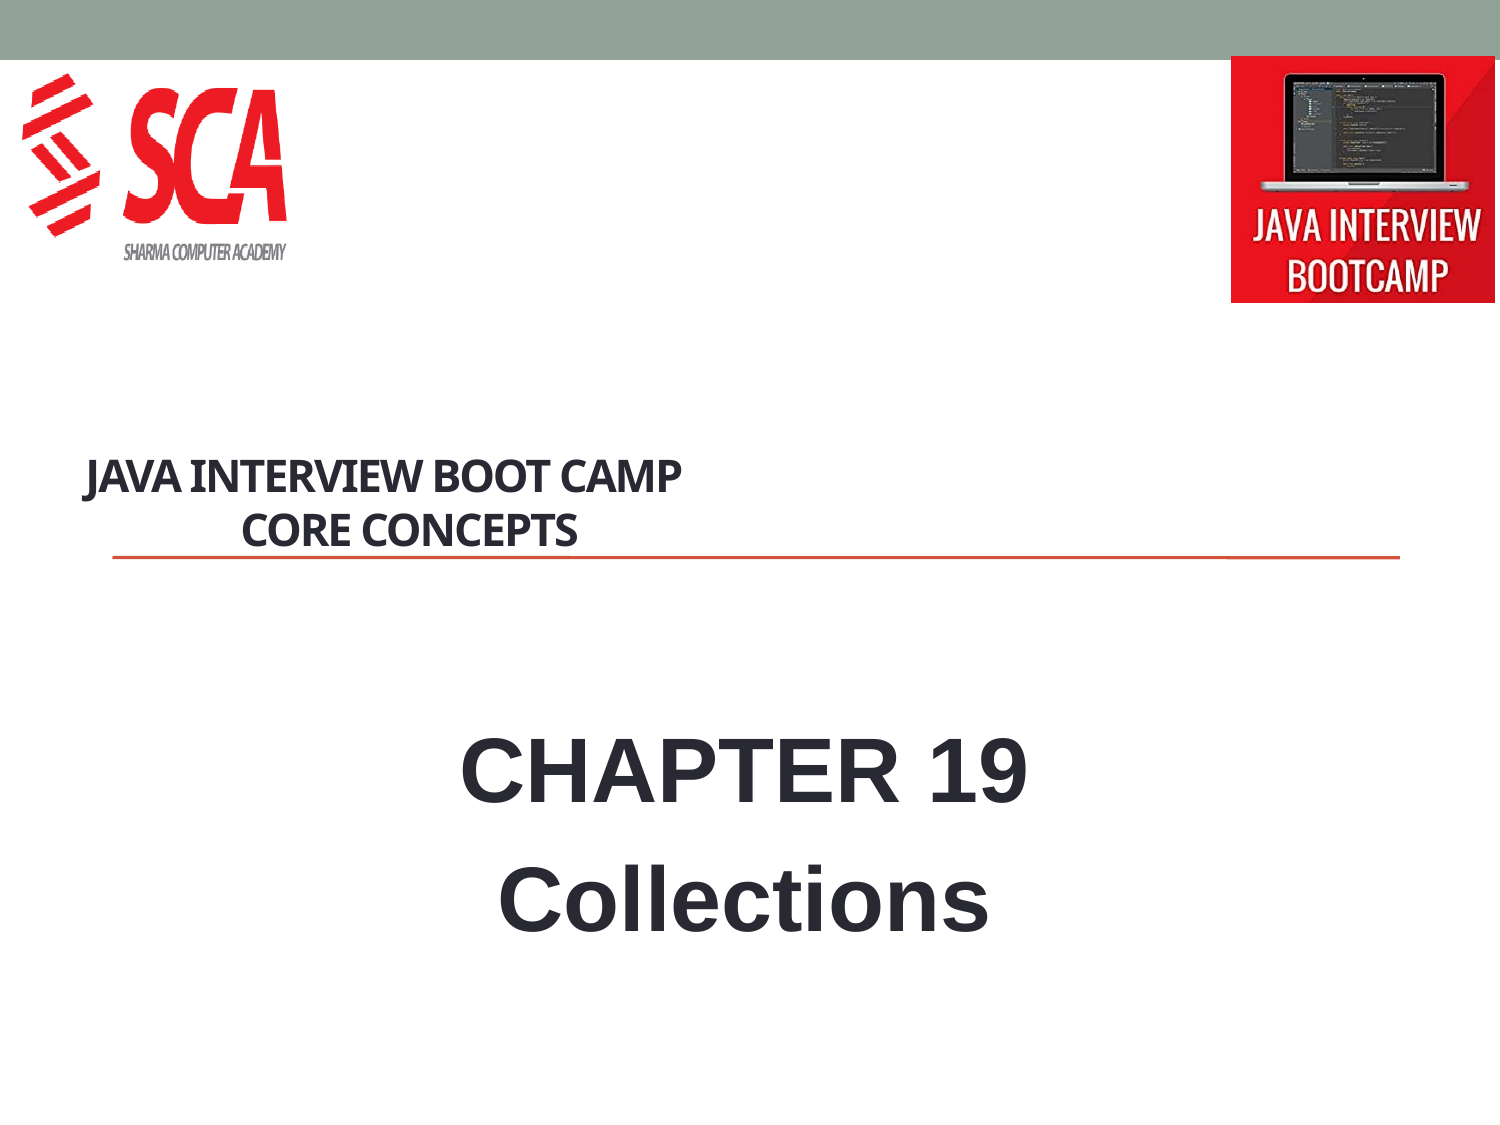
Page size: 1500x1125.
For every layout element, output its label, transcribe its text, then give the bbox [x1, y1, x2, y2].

subtitle Lecture 20 CHAPTER 19 Collections [219, 575, 1270, 1012]
title JAVA Java Interview boot camp Core concepts [70, 384, 1417, 563]
picture [1230, 56, 1495, 303]
picture [11, 66, 292, 268]
